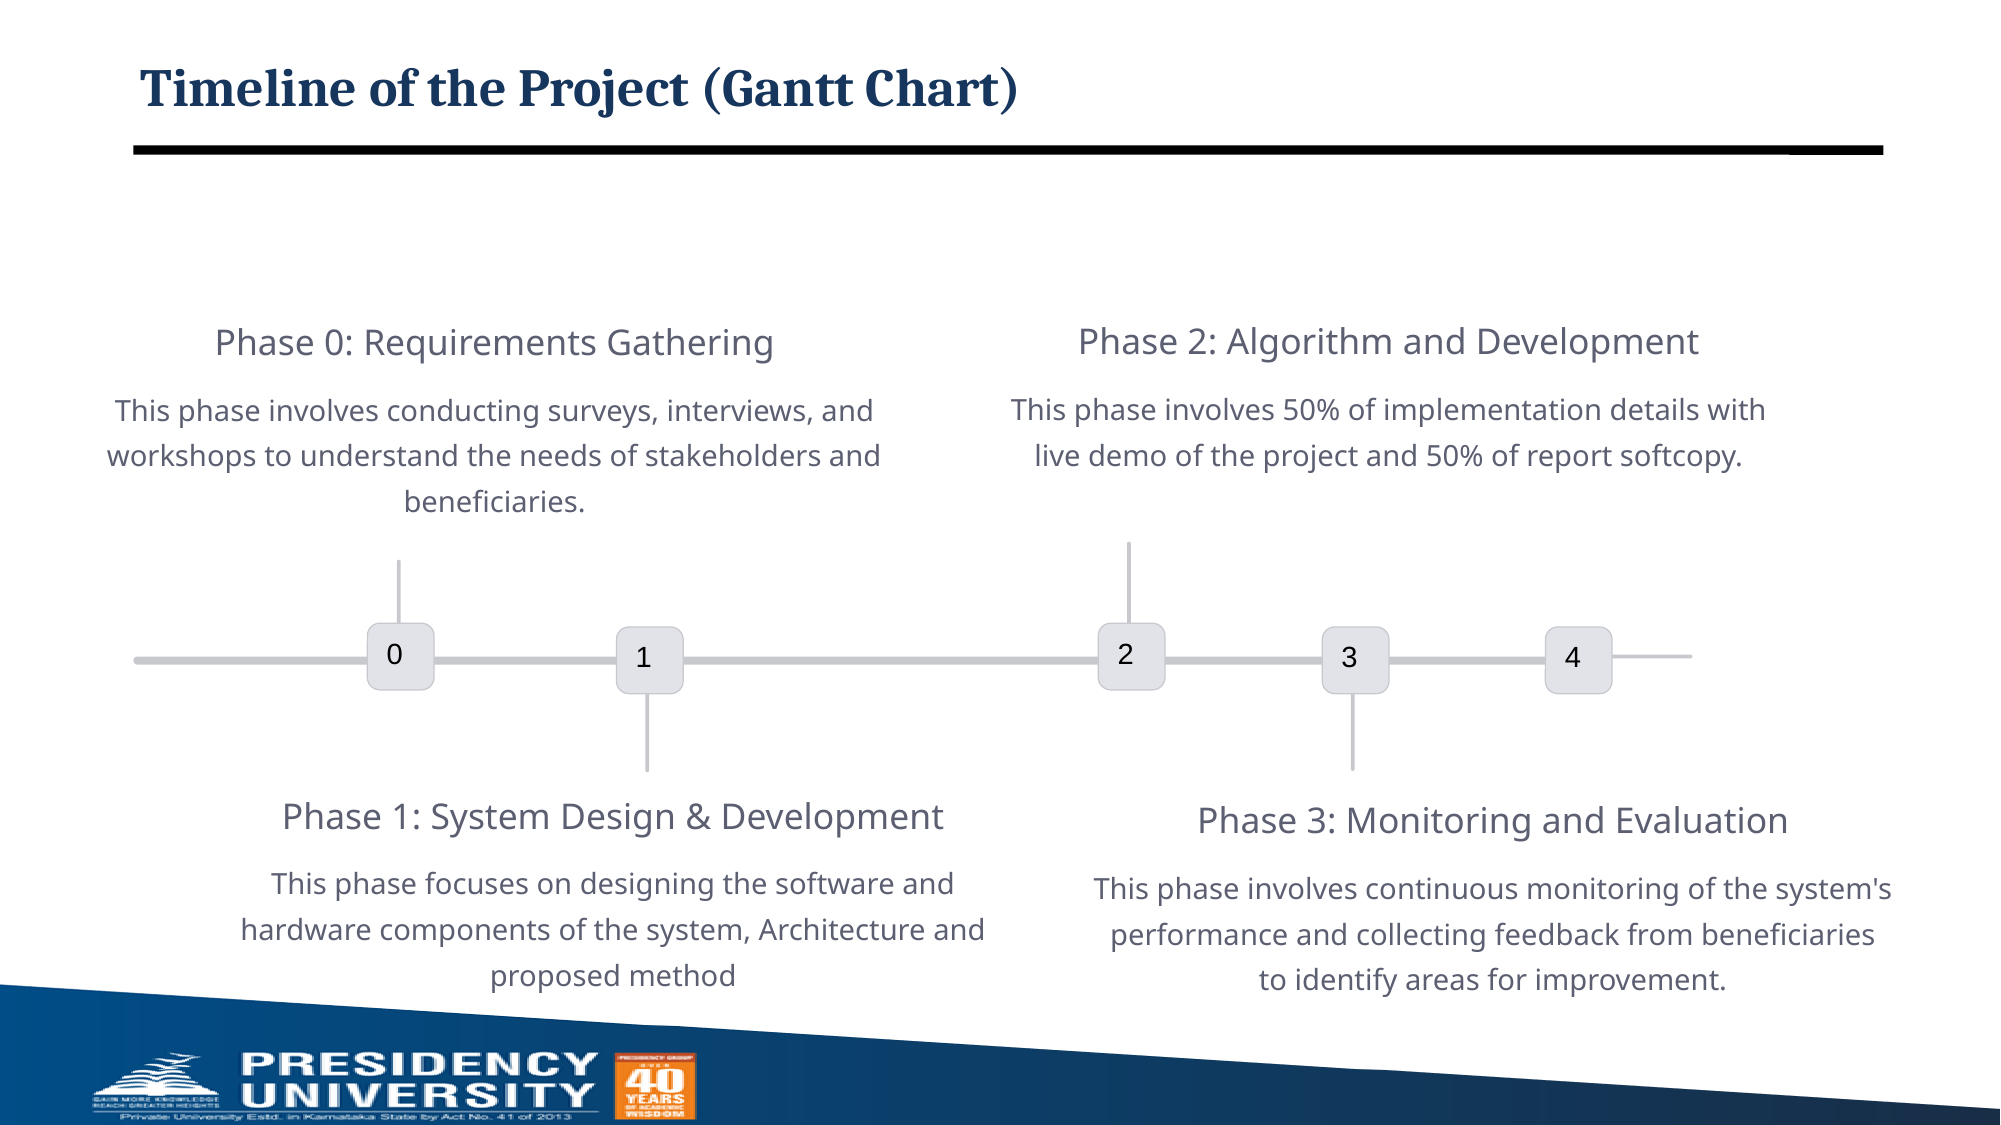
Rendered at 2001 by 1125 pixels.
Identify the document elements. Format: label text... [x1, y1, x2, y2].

text_box [133, 656, 361, 665]
text_box [1350, 702, 1355, 771]
text_box This phase involves conducting surveys, interviews, and workshops to understand the needs of stakeholders and beneficiaries. [94, 380, 895, 519]
text_box [1618, 654, 1693, 659]
title Timeline of the Project (Gantt Chart) [132, 44, 1884, 126]
text_box [688, 656, 694, 665]
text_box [616, 626, 684, 694]
text_box [1170, 656, 1316, 665]
picture [0, 982, 2000, 1125]
text_box Phase 2: Algorithm and Development [1077, 316, 1700, 362]
text_box This phase focuses on designing the software and hardware components of the system, Architecture and proposed method [213, 854, 1014, 993]
text_box [396, 559, 401, 620]
text_box This phase involves 50% of implementation details with live demo of the project and 50% of report softcopy. [988, 380, 1789, 472]
text_box [645, 702, 650, 773]
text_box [367, 622, 435, 691]
text_box Phase 0: Requirements Gathering [214, 316, 775, 363]
text_box Phase 3: Monitoring and Evaluation [1196, 795, 1790, 841]
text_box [1545, 626, 1613, 694]
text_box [1322, 626, 1390, 694]
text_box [1098, 622, 1166, 691]
text_box This phase involves continuous monitoring of the system's performance and collecting feedback from beneficiaries to identify areas for improvement. [1093, 859, 1894, 997]
text_box [440, 656, 610, 665]
text_box [1127, 541, 1131, 620]
text_box [694, 634, 730, 679]
text_box Phase 1: System Design & Development [281, 790, 945, 837]
text_box [1395, 656, 1539, 665]
text_box [730, 656, 1092, 665]
